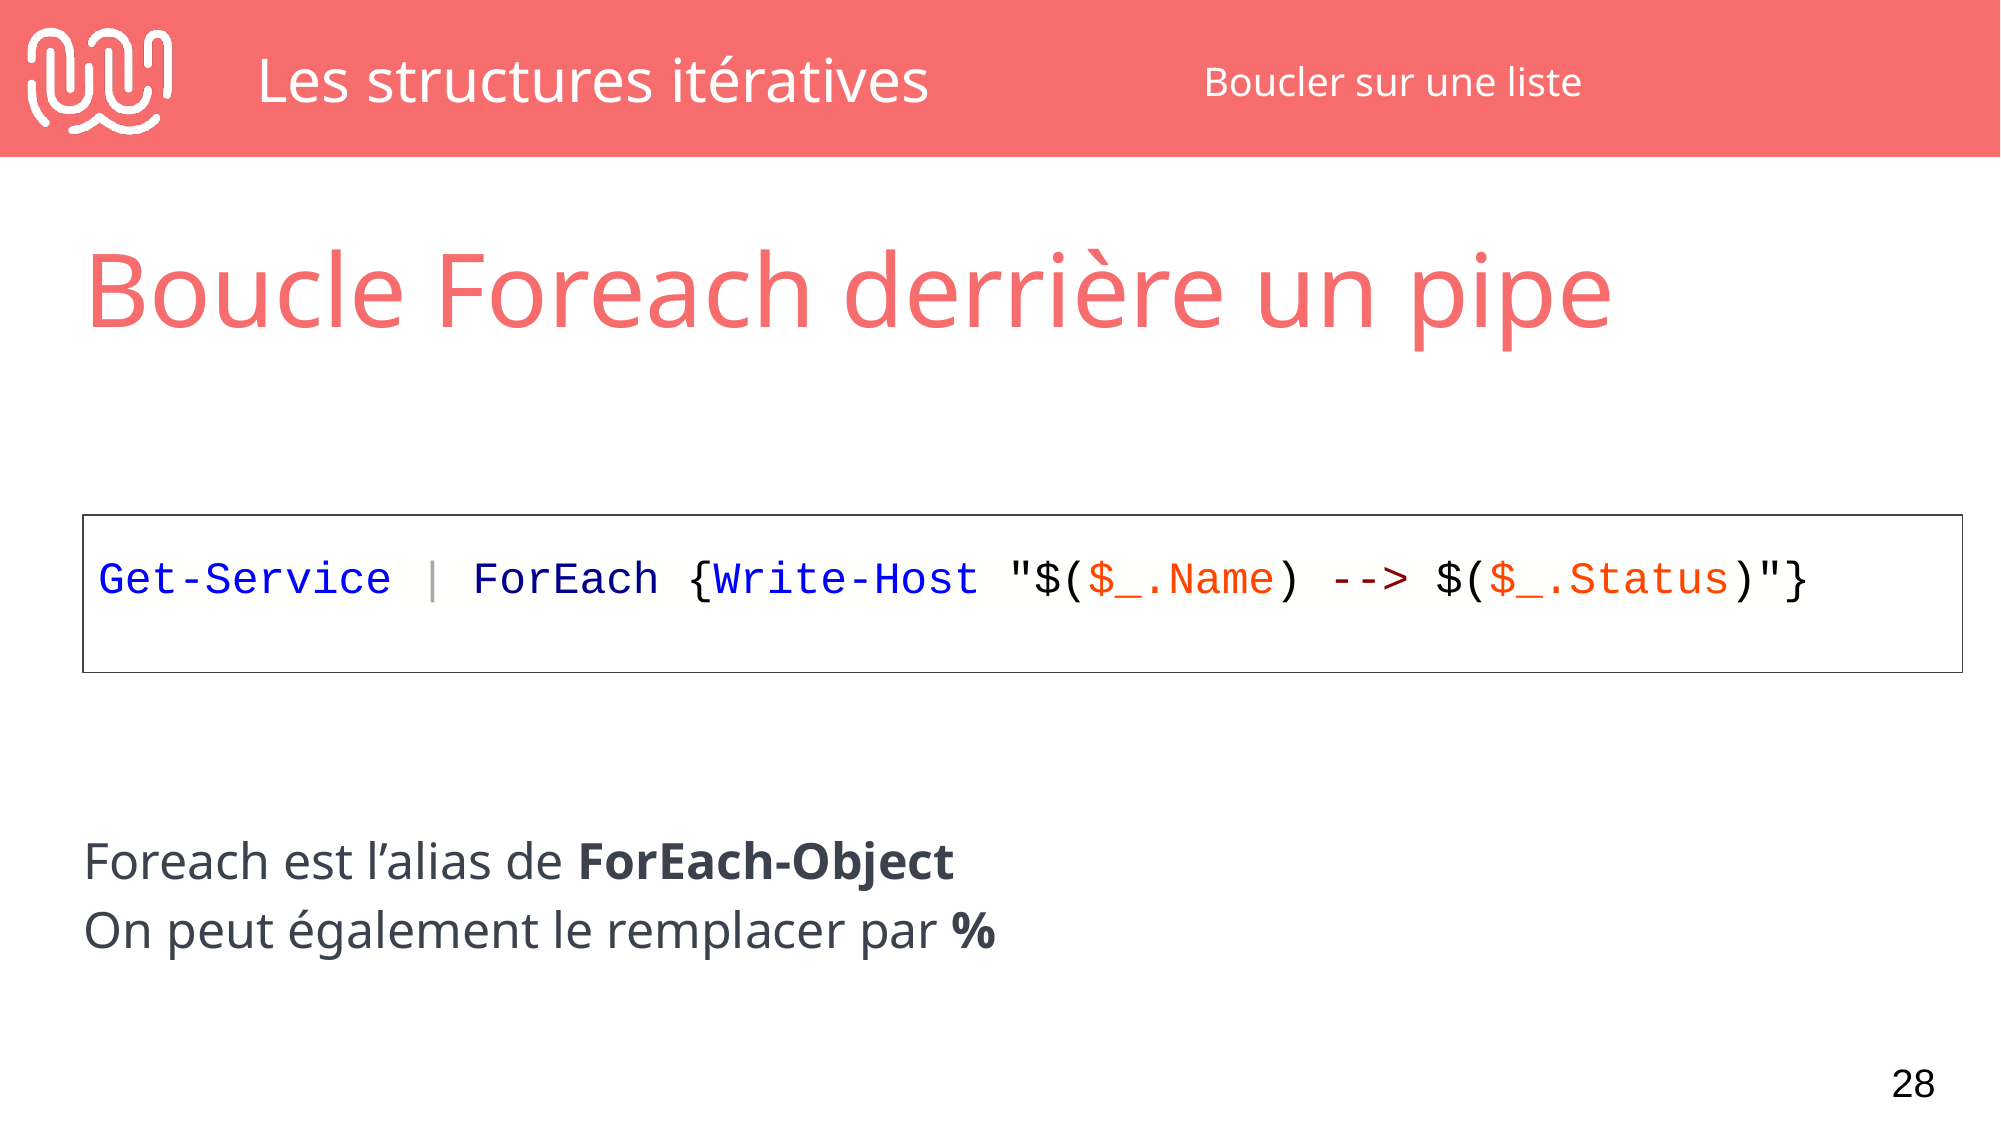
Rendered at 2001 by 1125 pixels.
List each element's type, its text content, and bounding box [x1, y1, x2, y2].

picture [27, 27, 178, 135]
slide_number ‹#› [1871, 1038, 1992, 1125]
list Foreach est l’alias de ForEach-Object On peut également le remplacer par % [83, 706, 1963, 1073]
subtitle Boucler sur une liste [1203, 41, 1971, 121]
title Boucle Foreach derrière un pipe [83, 224, 1937, 342]
text_box Get-Service | ForEach {Write-Host "$($_.Name) --> $($_.Status)"} [83, 514, 1963, 673]
title Les structures itératives [256, 0, 1194, 157]
